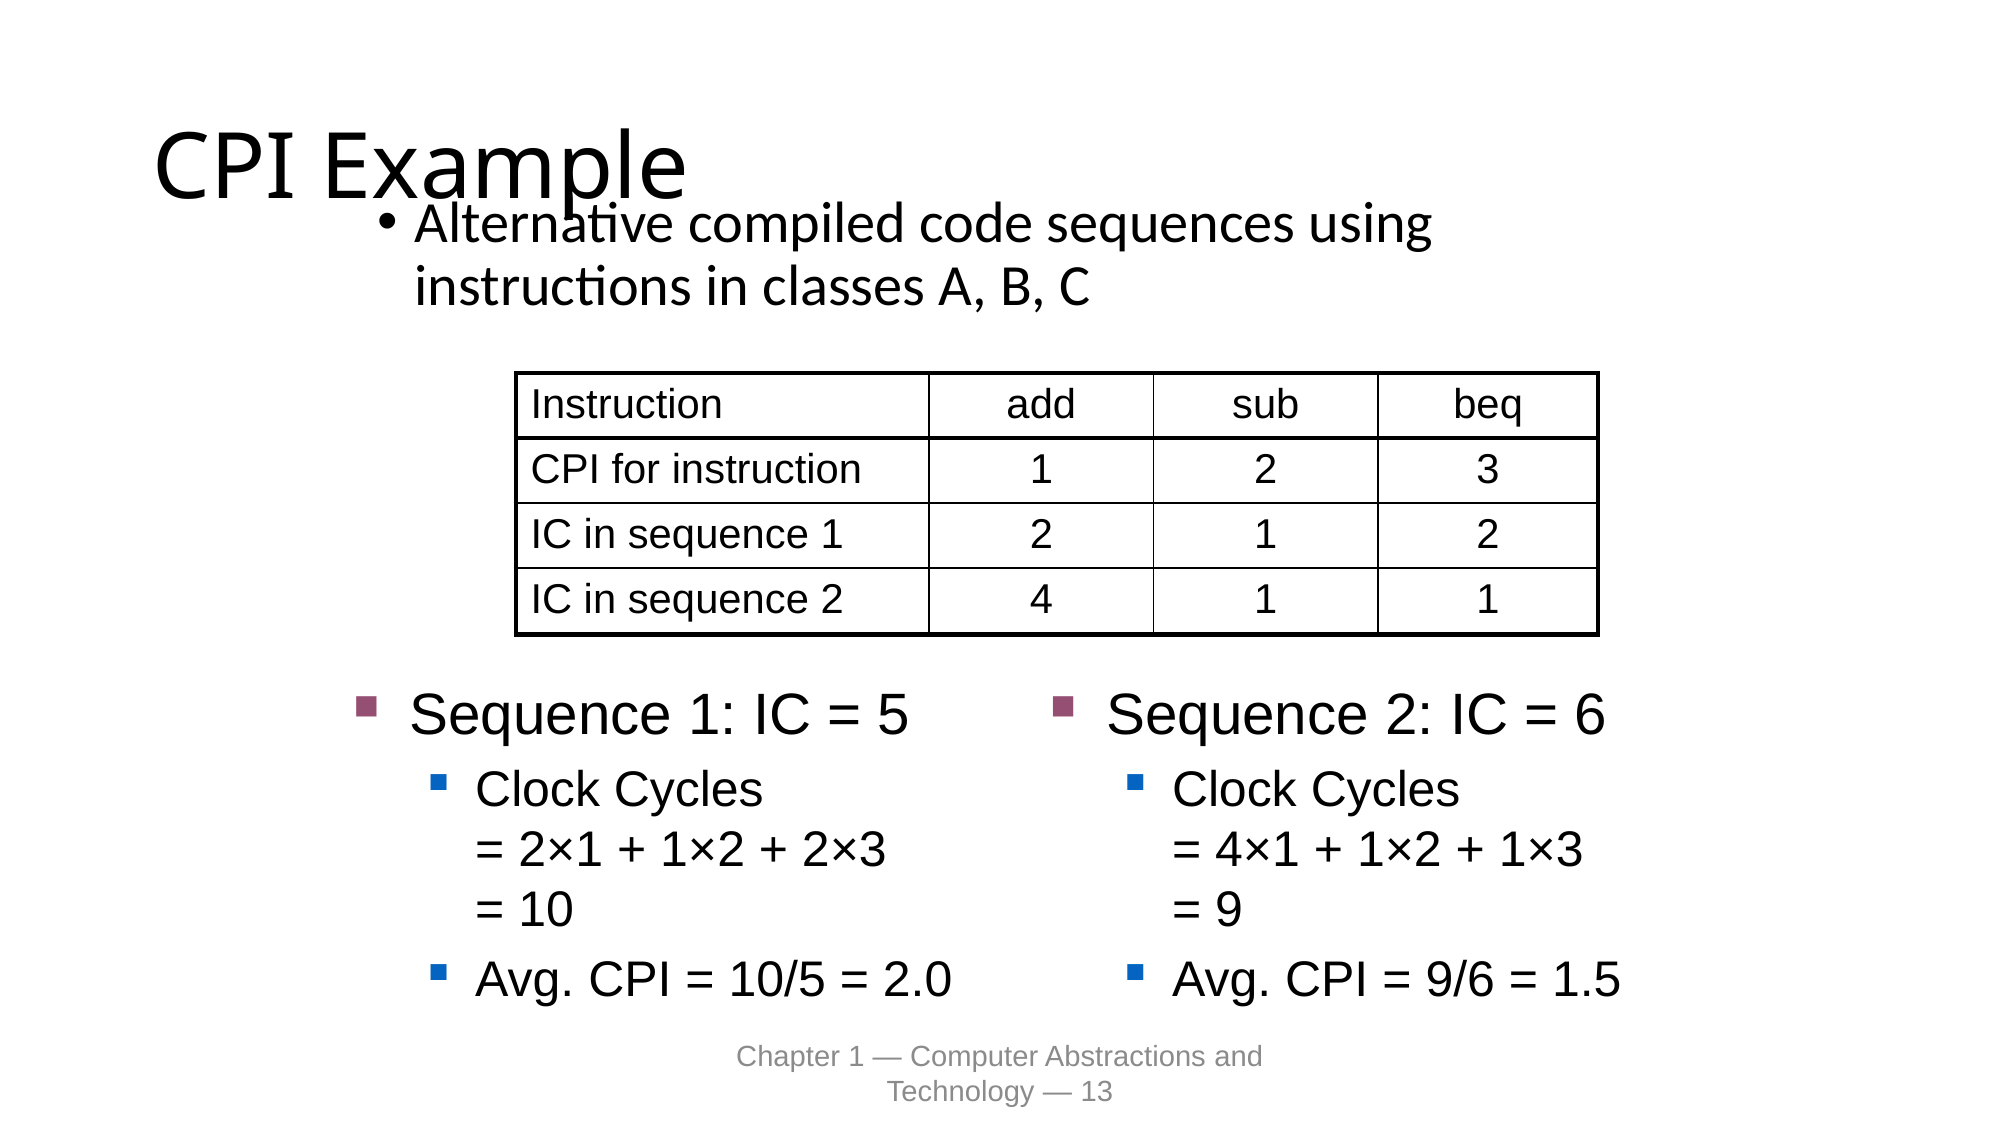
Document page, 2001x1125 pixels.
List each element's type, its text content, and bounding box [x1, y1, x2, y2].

table_cell 1 [1379, 569, 1596, 632]
table_cell IC in sequence 2 [518, 569, 928, 632]
text_box Sequence 1: IC = 5 Clock Cycles = 2×1 + 1×2 + 2×3 = 10 Avg. CPI = 10/5 = 2.0 [338, 668, 977, 1012]
table_cell 2 [1154, 440, 1377, 502]
table_cell 2 [930, 504, 1153, 567]
title CPI Example [137, 59, 1863, 278]
table_cell 4 [930, 569, 1153, 632]
table_cell 3 [1379, 440, 1596, 502]
table_cell 1 [1154, 504, 1377, 567]
table_cell 1 [930, 440, 1153, 502]
table_cell IC in sequence 1 [518, 504, 928, 567]
table_header beq [1379, 375, 1596, 436]
list Alternative compiled code sequences using instructions in classes A, B, C [362, 184, 1719, 349]
table_cell 2 [1379, 504, 1596, 567]
table_header add [930, 375, 1153, 436]
text_box Sequence 2: IC = 6 Clock Cycles = 4×1 + 1×2 + 1×3 = 9 Avg. CPI = 9/6 = 1.5 [1035, 668, 1674, 1012]
table_header Instruction [518, 375, 928, 436]
table_header sub [1154, 375, 1377, 436]
table_cell CPI for instruction [518, 440, 928, 502]
table_cell 1 [1154, 569, 1377, 632]
footer Chapter 1 — Computer Abstractions and Technology — 13 [662, 1042, 1338, 1103]
